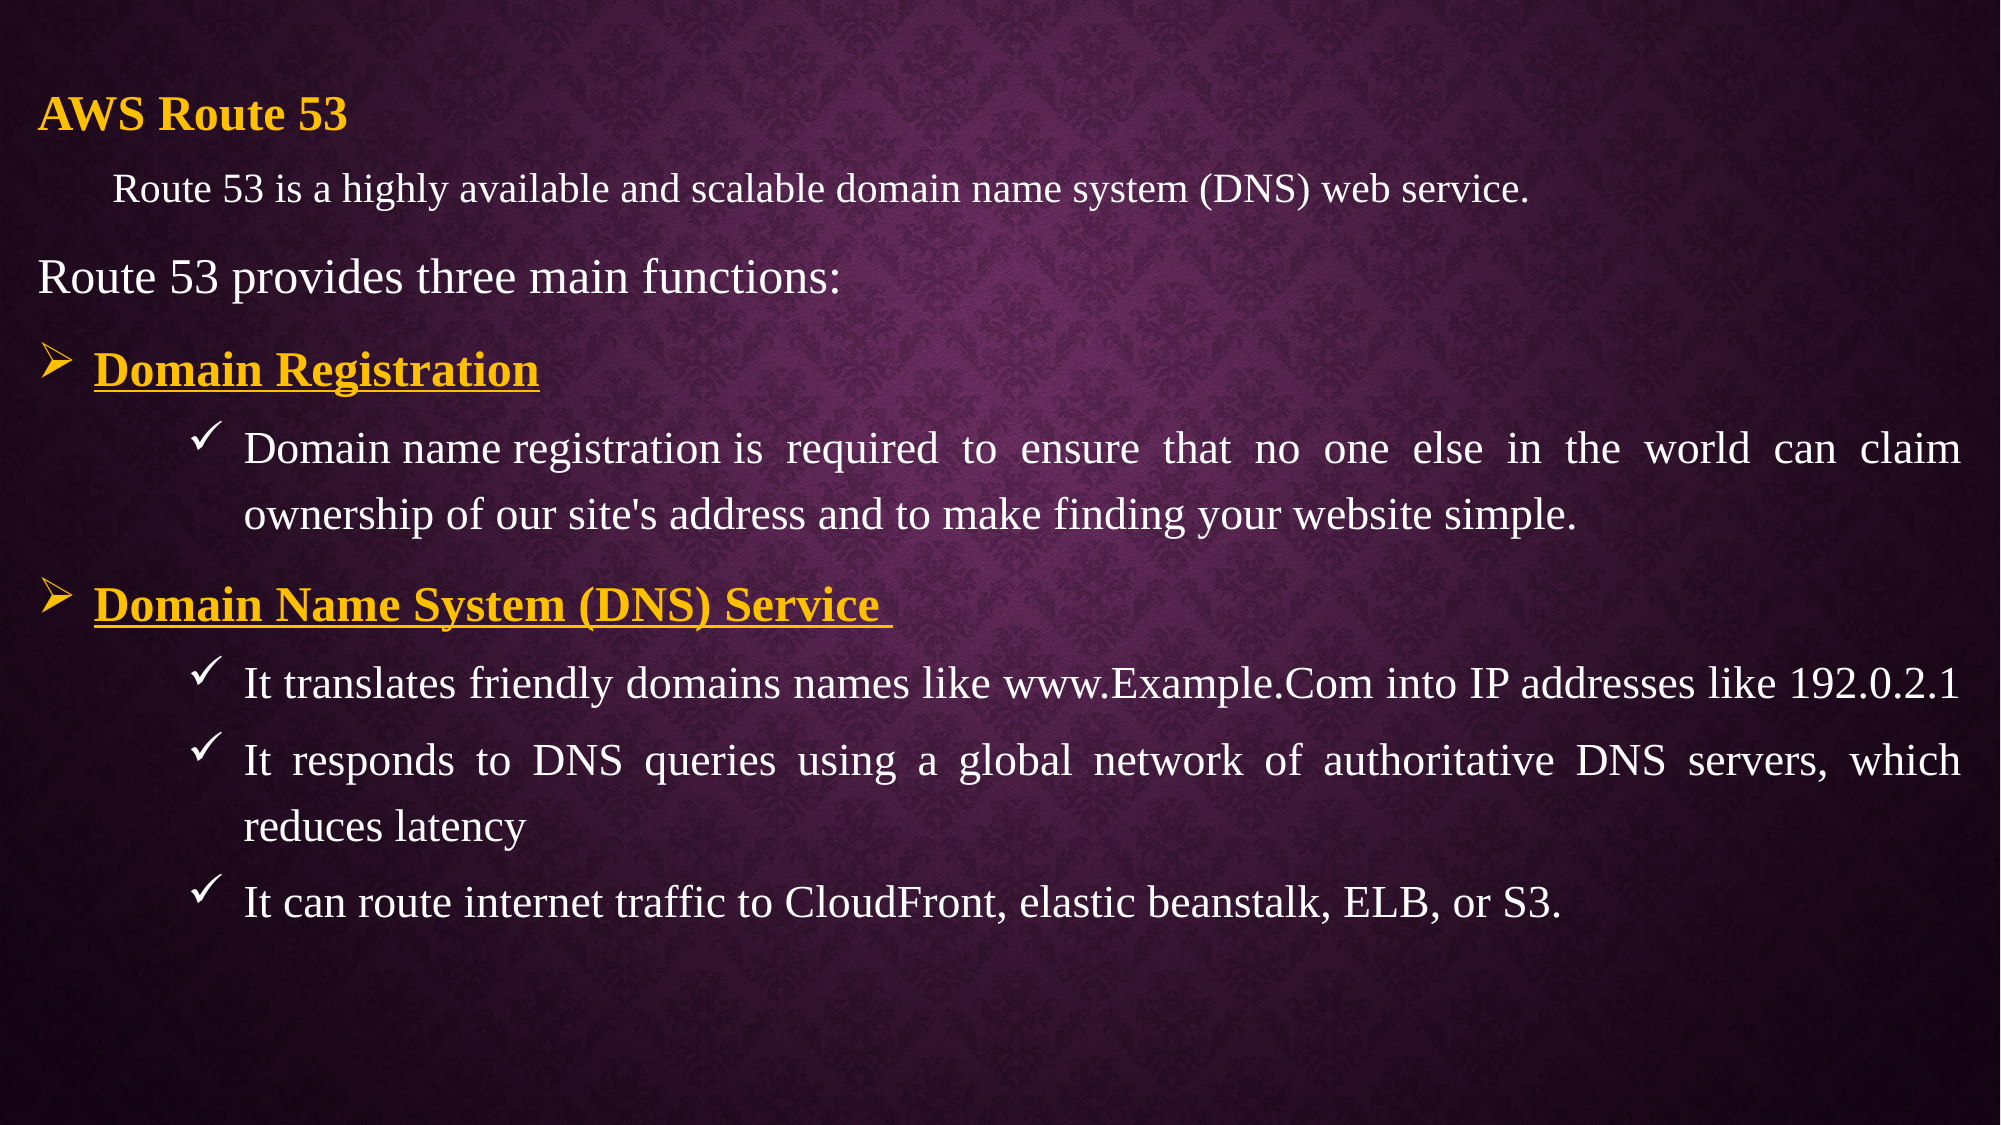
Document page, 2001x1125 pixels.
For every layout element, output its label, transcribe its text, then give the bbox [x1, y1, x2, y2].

subtitle AWS Route 53 Route 53 is a highly available and scalable domain name system (DNS) web service. Route 53 provides three main functions: Domain Registration Domain name registration is required to ensure that no one else in the world can claim ownership of our site's address and to make finding your website simple. Domain Name System (DNS) Service It translates friendly domains names like www.Example.Com into IP addresses like 192.0.2.1 It responds to DNS queries using a global network of authoritative DNS servers, which reduces latency It can route internet traffic to CloudFront, elastic beanstalk, ELB, or S3. [22, 61, 1978, 1039]
